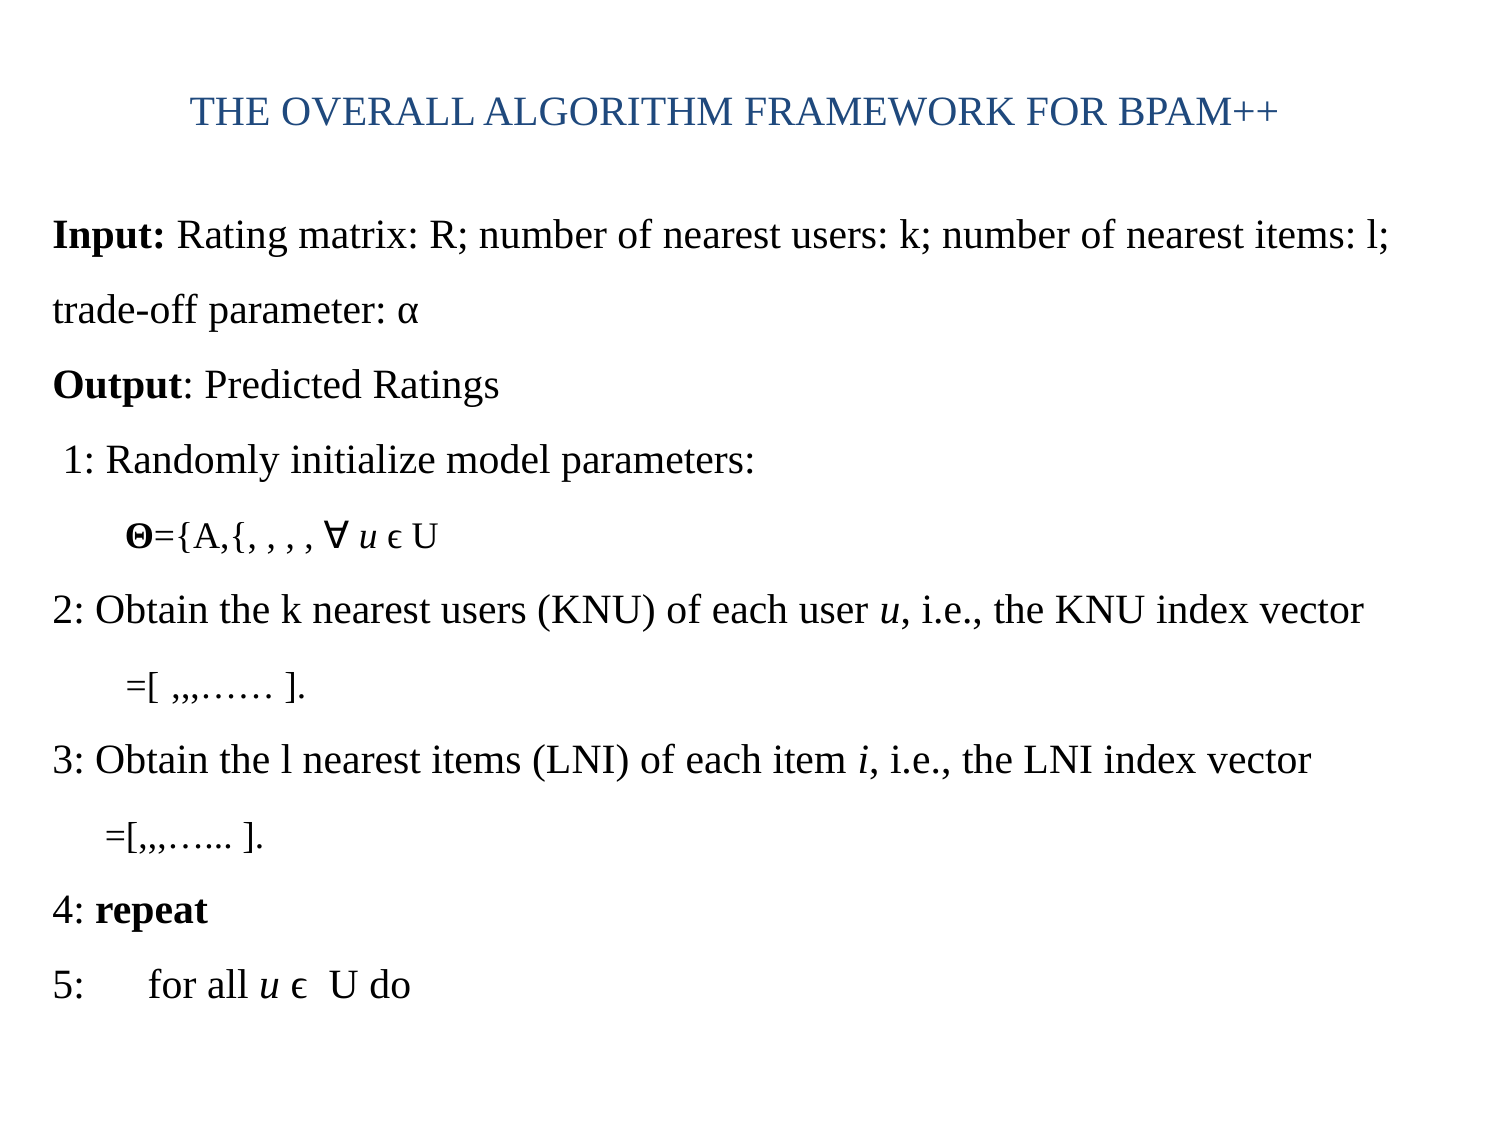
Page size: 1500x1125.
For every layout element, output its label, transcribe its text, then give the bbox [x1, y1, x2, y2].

text_box THE OVERALL ALGORITHM FRAMEWORK FOR BPAM++ [174, 75, 1488, 141]
